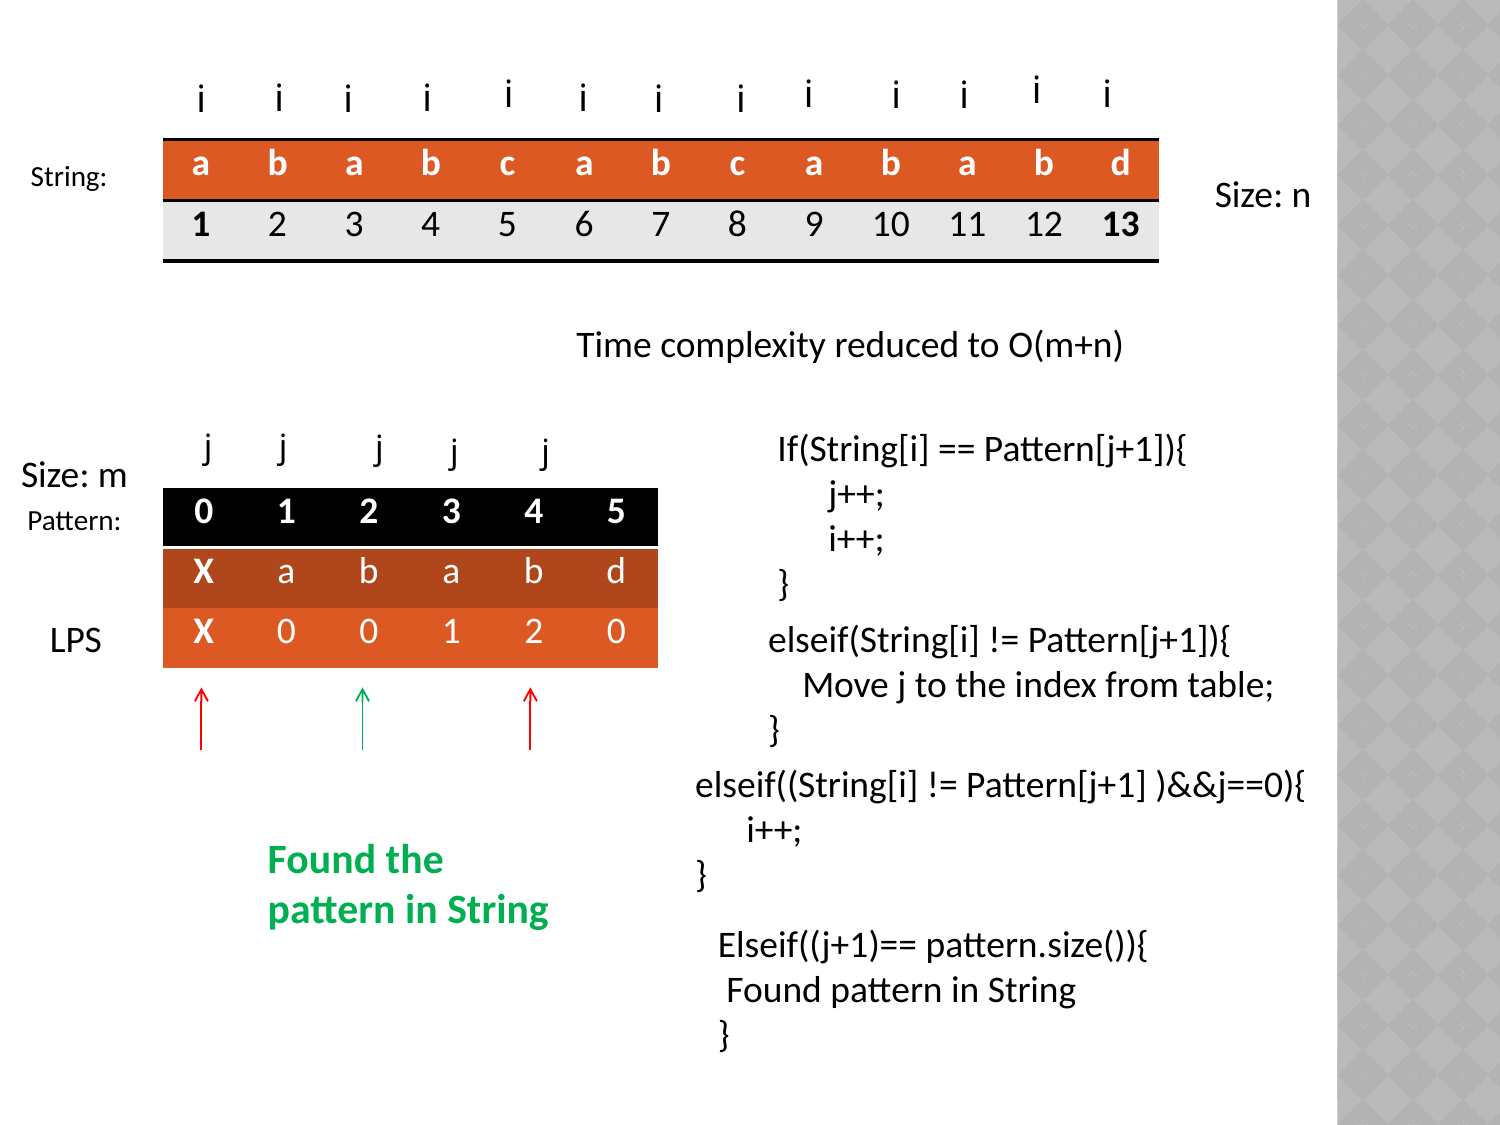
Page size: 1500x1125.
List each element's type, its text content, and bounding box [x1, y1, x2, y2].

table_header b [392, 141, 469, 199]
table_header b [852, 141, 929, 199]
table_cell 4 [392, 202, 469, 259]
text_box j [526, 422, 565, 478]
table_cell 2 [239, 202, 316, 259]
table_header c [469, 141, 546, 199]
table_header c [699, 141, 776, 199]
text_box Elseif((j+1)== pattern.size()){ Found pattern in String } [703, 912, 1165, 1108]
table_cell b [493, 549, 575, 608]
text_box i [563, 66, 603, 126]
table_cell 8 [699, 202, 776, 259]
table_cell 5 [469, 202, 546, 259]
text_box i [876, 63, 917, 124]
table_header 4 [493, 488, 575, 546]
text_box Time complexity reduced to O(m+n) [561, 312, 1225, 373]
table_cell 0 [575, 608, 658, 668]
table_cell 12 [1006, 202, 1082, 259]
text_box Found the pattern in String [252, 824, 582, 940]
text_box LPS [34, 607, 117, 668]
table_header 3 [410, 488, 493, 546]
table_cell d [575, 549, 658, 608]
table_cell b [328, 549, 410, 608]
text_box Pattern: [12, 503, 140, 544]
text_box elseif(String[i] != Pattern[j+1]){ Move j to the index from table; } [753, 607, 1290, 752]
text_box i [489, 62, 529, 123]
text_box elseif((String[i] != Pattern[j+1] )&&j==0){ i++; } [680, 752, 1363, 903]
text_box j [435, 422, 474, 478]
table_header 5 [575, 488, 658, 546]
table_cell 3 [316, 202, 392, 259]
table_header d [1082, 141, 1159, 199]
text_box i [944, 63, 985, 124]
text_box i [639, 67, 679, 128]
text_box If(String[i] == Pattern[j+1]){ j++; i++; } [762, 416, 1300, 611]
table_header a [929, 141, 1006, 199]
text_box i [721, 67, 761, 128]
table_cell X [163, 549, 245, 608]
table_header b [239, 141, 316, 199]
table_cell 0 [245, 608, 328, 668]
table_cell 7 [622, 202, 699, 259]
table_cell 1 [163, 202, 239, 259]
table_cell X [163, 608, 245, 668]
table_header b [622, 141, 699, 199]
text_box i [328, 67, 369, 128]
table_header 2 [328, 488, 410, 546]
text_box i [1087, 62, 1128, 123]
table_cell 9 [776, 202, 852, 259]
table_cell 1 [410, 608, 493, 668]
text_box i [259, 66, 299, 126]
table_cell 0 [328, 608, 410, 668]
table_cell a [410, 549, 493, 608]
table_header a [546, 141, 622, 199]
table_cell 13 [1082, 202, 1159, 259]
text_box j [360, 418, 399, 474]
table_header 1 [245, 488, 328, 546]
table_cell 2 [493, 608, 575, 668]
table_header b [1006, 141, 1082, 199]
table_cell 10 [852, 202, 929, 259]
text_box j [189, 417, 228, 473]
table_header a [163, 141, 239, 199]
text_box Size: n [1200, 162, 1375, 223]
table_cell a [245, 549, 328, 608]
text_box j [264, 417, 303, 473]
text_box i [407, 66, 447, 126]
text_box i [789, 62, 829, 123]
table_cell 6 [546, 202, 622, 259]
table_cell 11 [929, 202, 1006, 259]
text_box Size: m [6, 442, 182, 503]
text_box String: [15, 149, 143, 200]
table_header a [316, 141, 392, 199]
text_box i [181, 67, 222, 128]
text_box i [1017, 58, 1057, 119]
table_header a [776, 141, 852, 199]
table_header 0 [163, 488, 245, 546]
